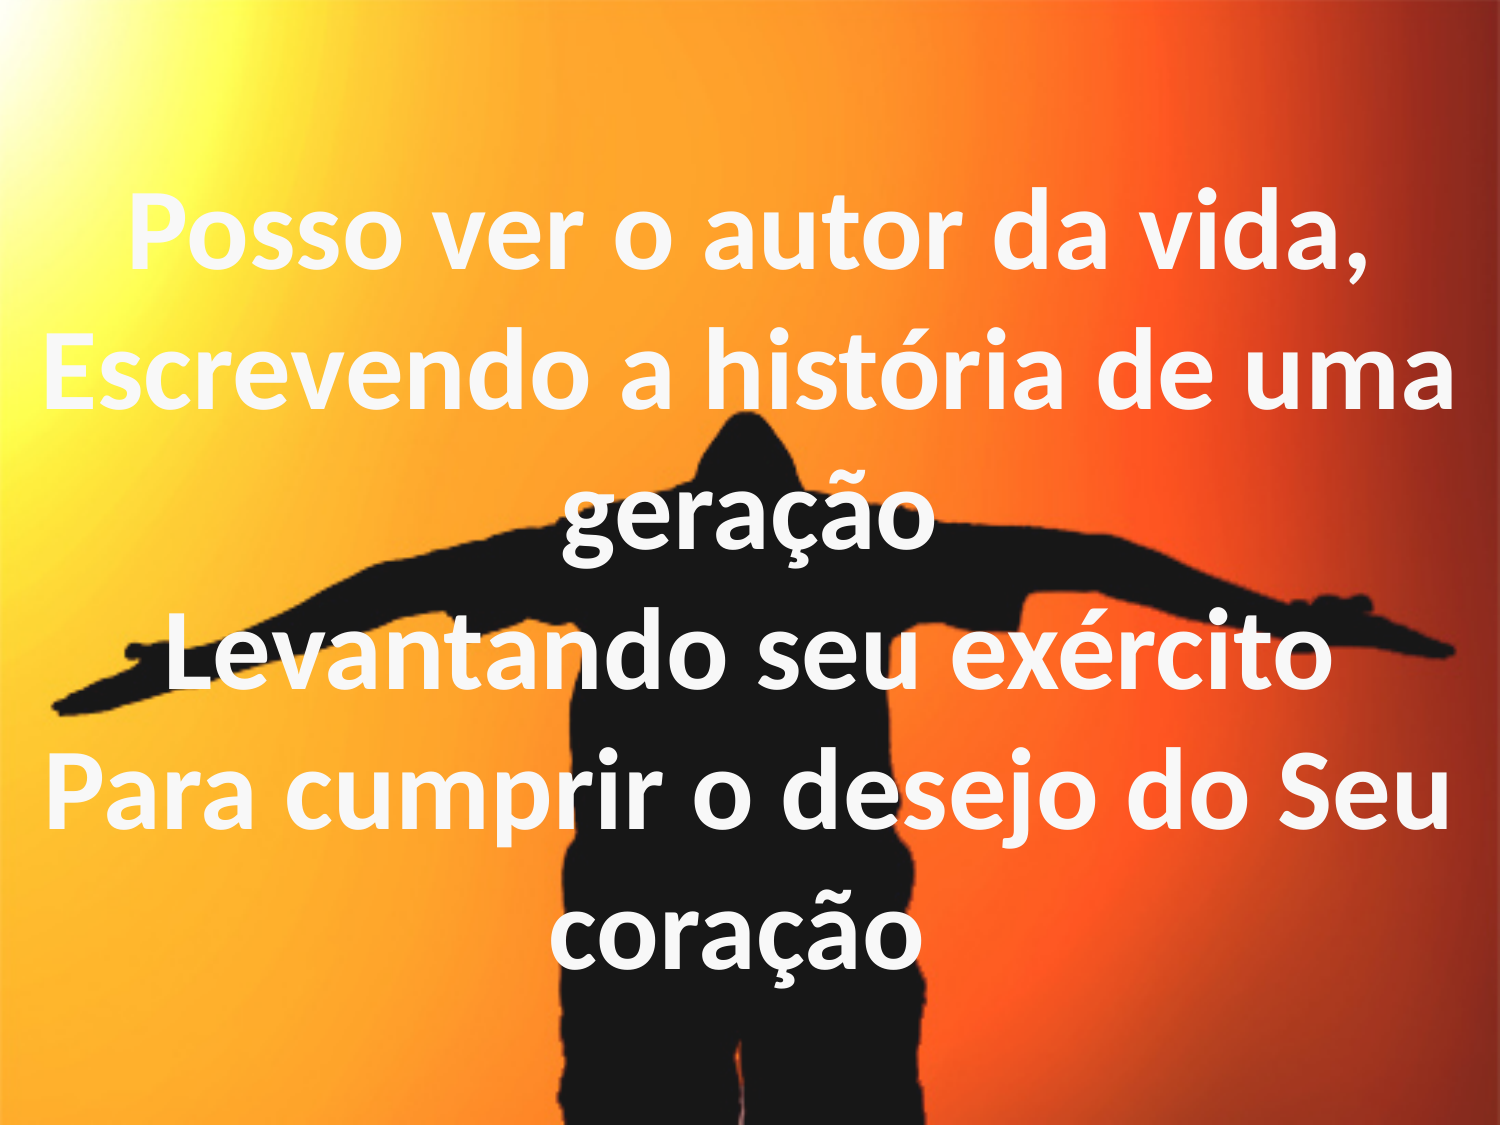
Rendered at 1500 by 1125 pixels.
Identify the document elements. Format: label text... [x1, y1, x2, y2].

text_box Posso ver o autor da vida, Escrevendo a história de uma geração Levantando seu exército Para cumprir o desejo do Seu coração [0, 145, 1500, 1125]
